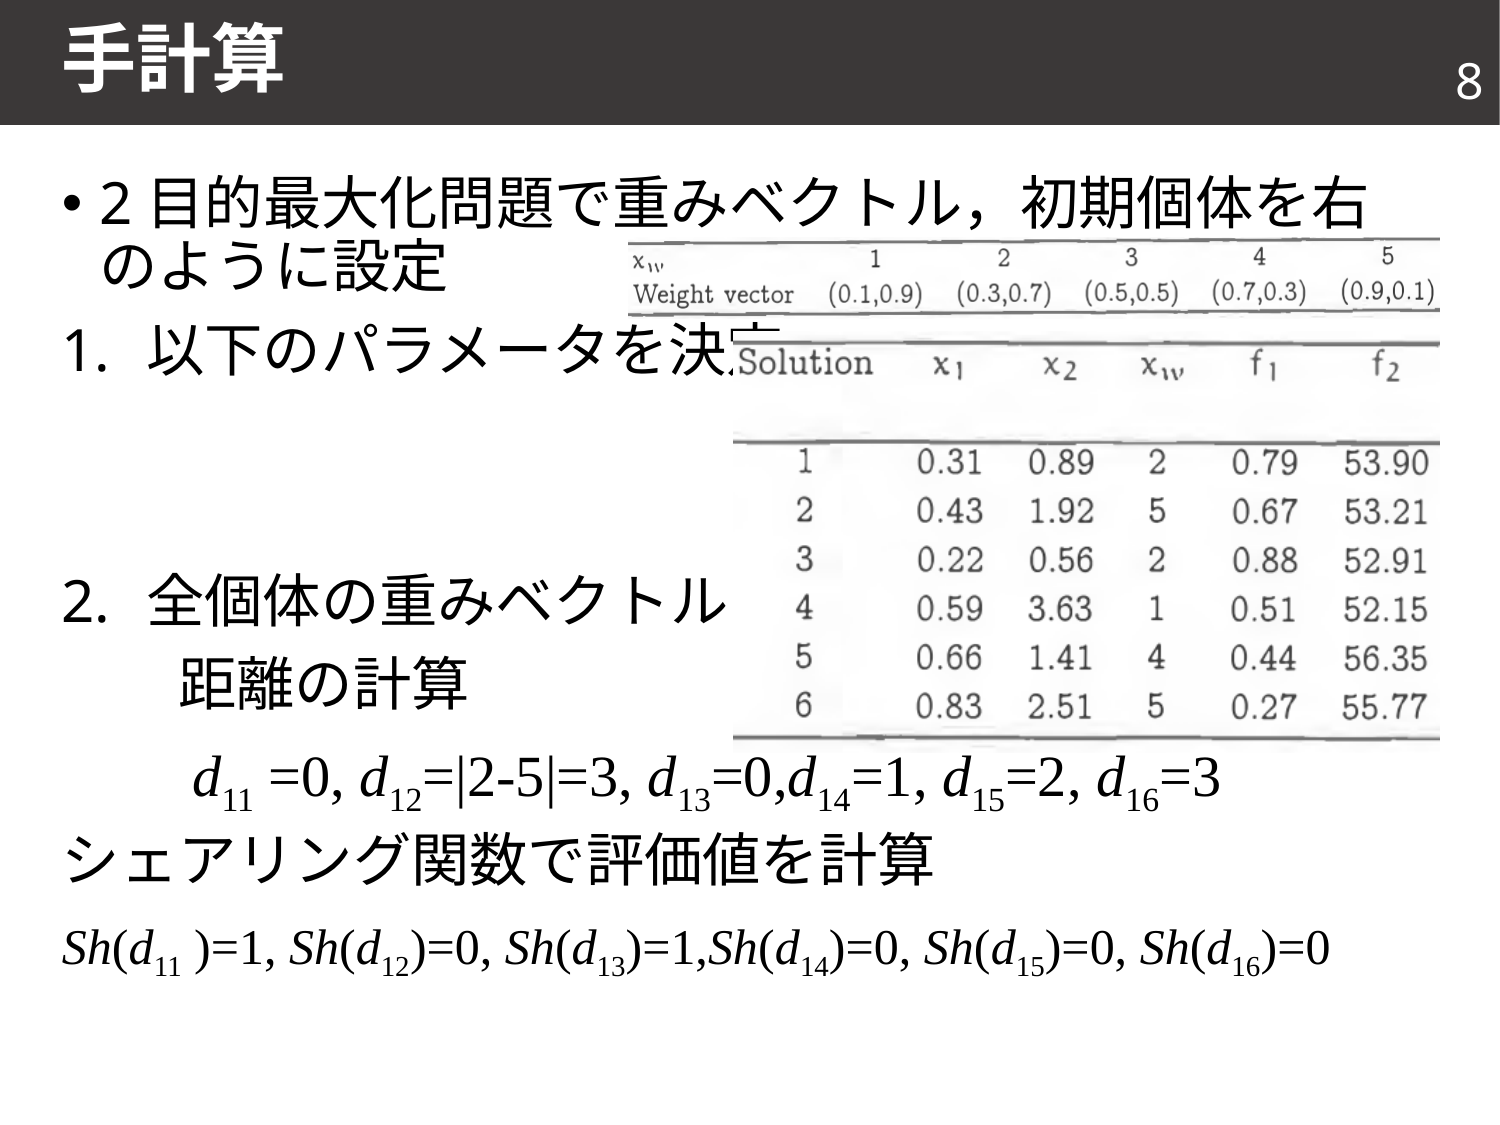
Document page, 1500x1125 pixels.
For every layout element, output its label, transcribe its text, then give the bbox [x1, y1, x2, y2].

picture [628, 237, 1440, 319]
picture [733, 331, 1440, 753]
title 手計算 [46, 0, 1294, 125]
slide_number 8 [1161, 53, 1499, 114]
